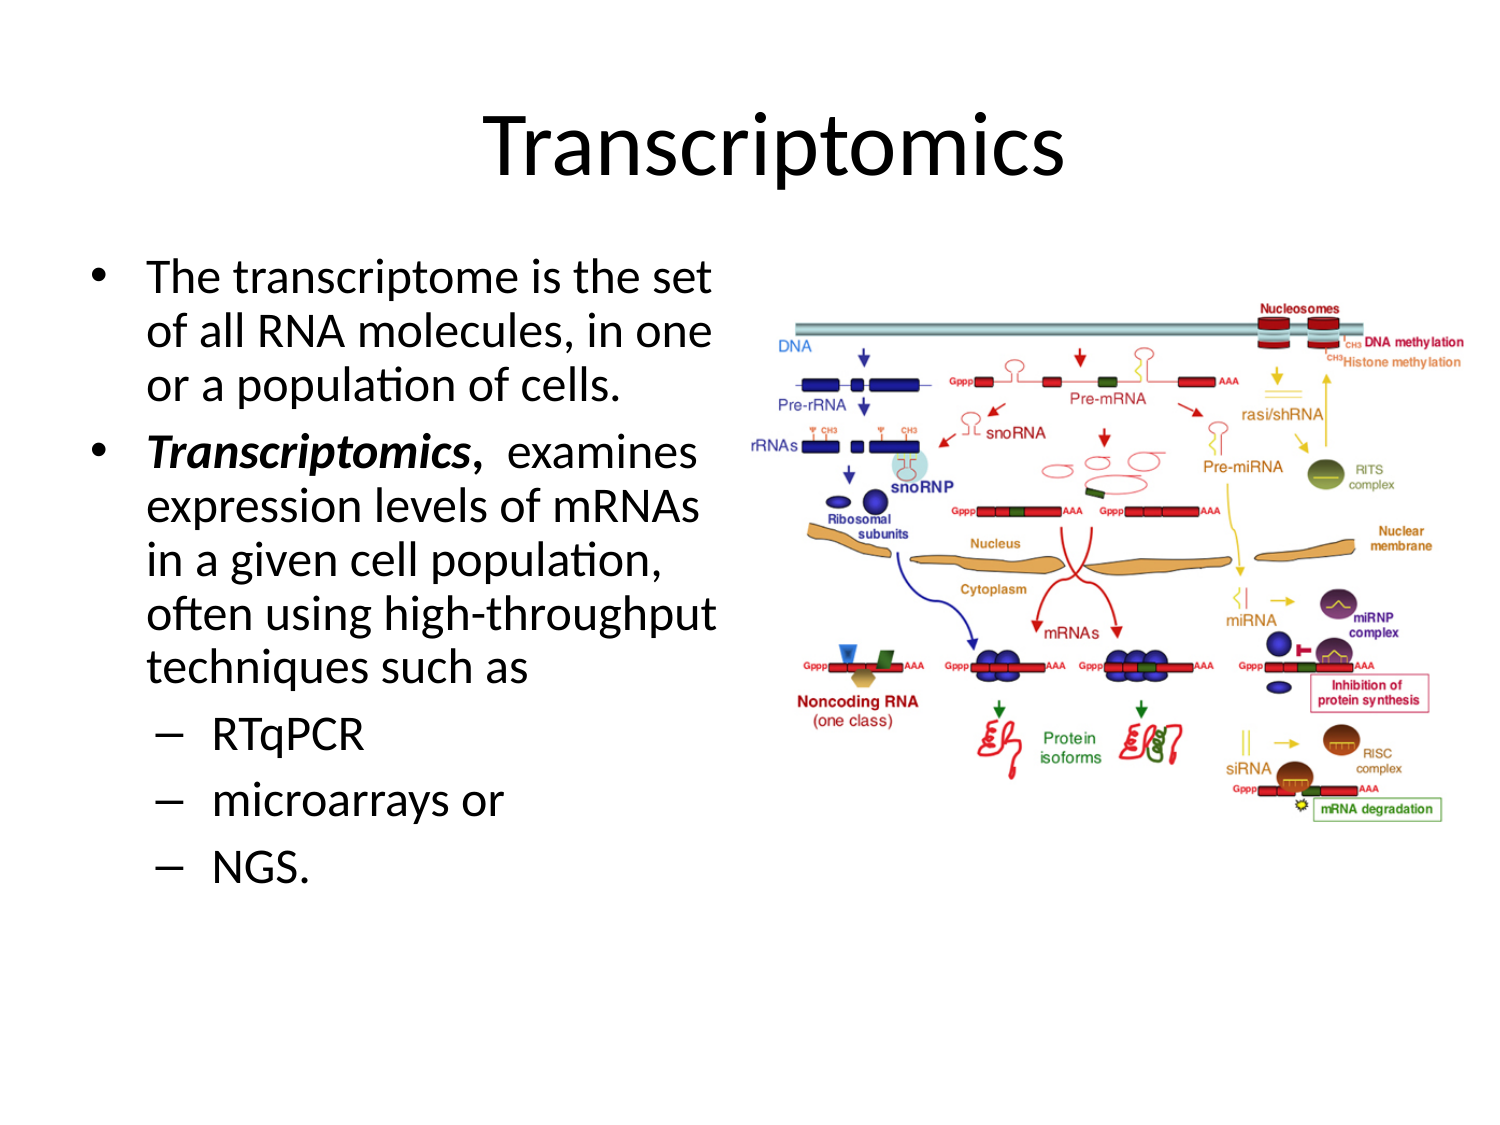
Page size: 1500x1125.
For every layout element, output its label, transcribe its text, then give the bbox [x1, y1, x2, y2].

title Transcriptomics [75, 28, 1475, 249]
list The transcriptome is the set of all RNA molecules, in one or a population of cells. Transcriptomics, examines expression levels of mRNAs in a given cell population, often using high-throughput techniques such as RTqPCR microarrays or NGS. [75, 242, 738, 985]
picture [749, 302, 1465, 823]
